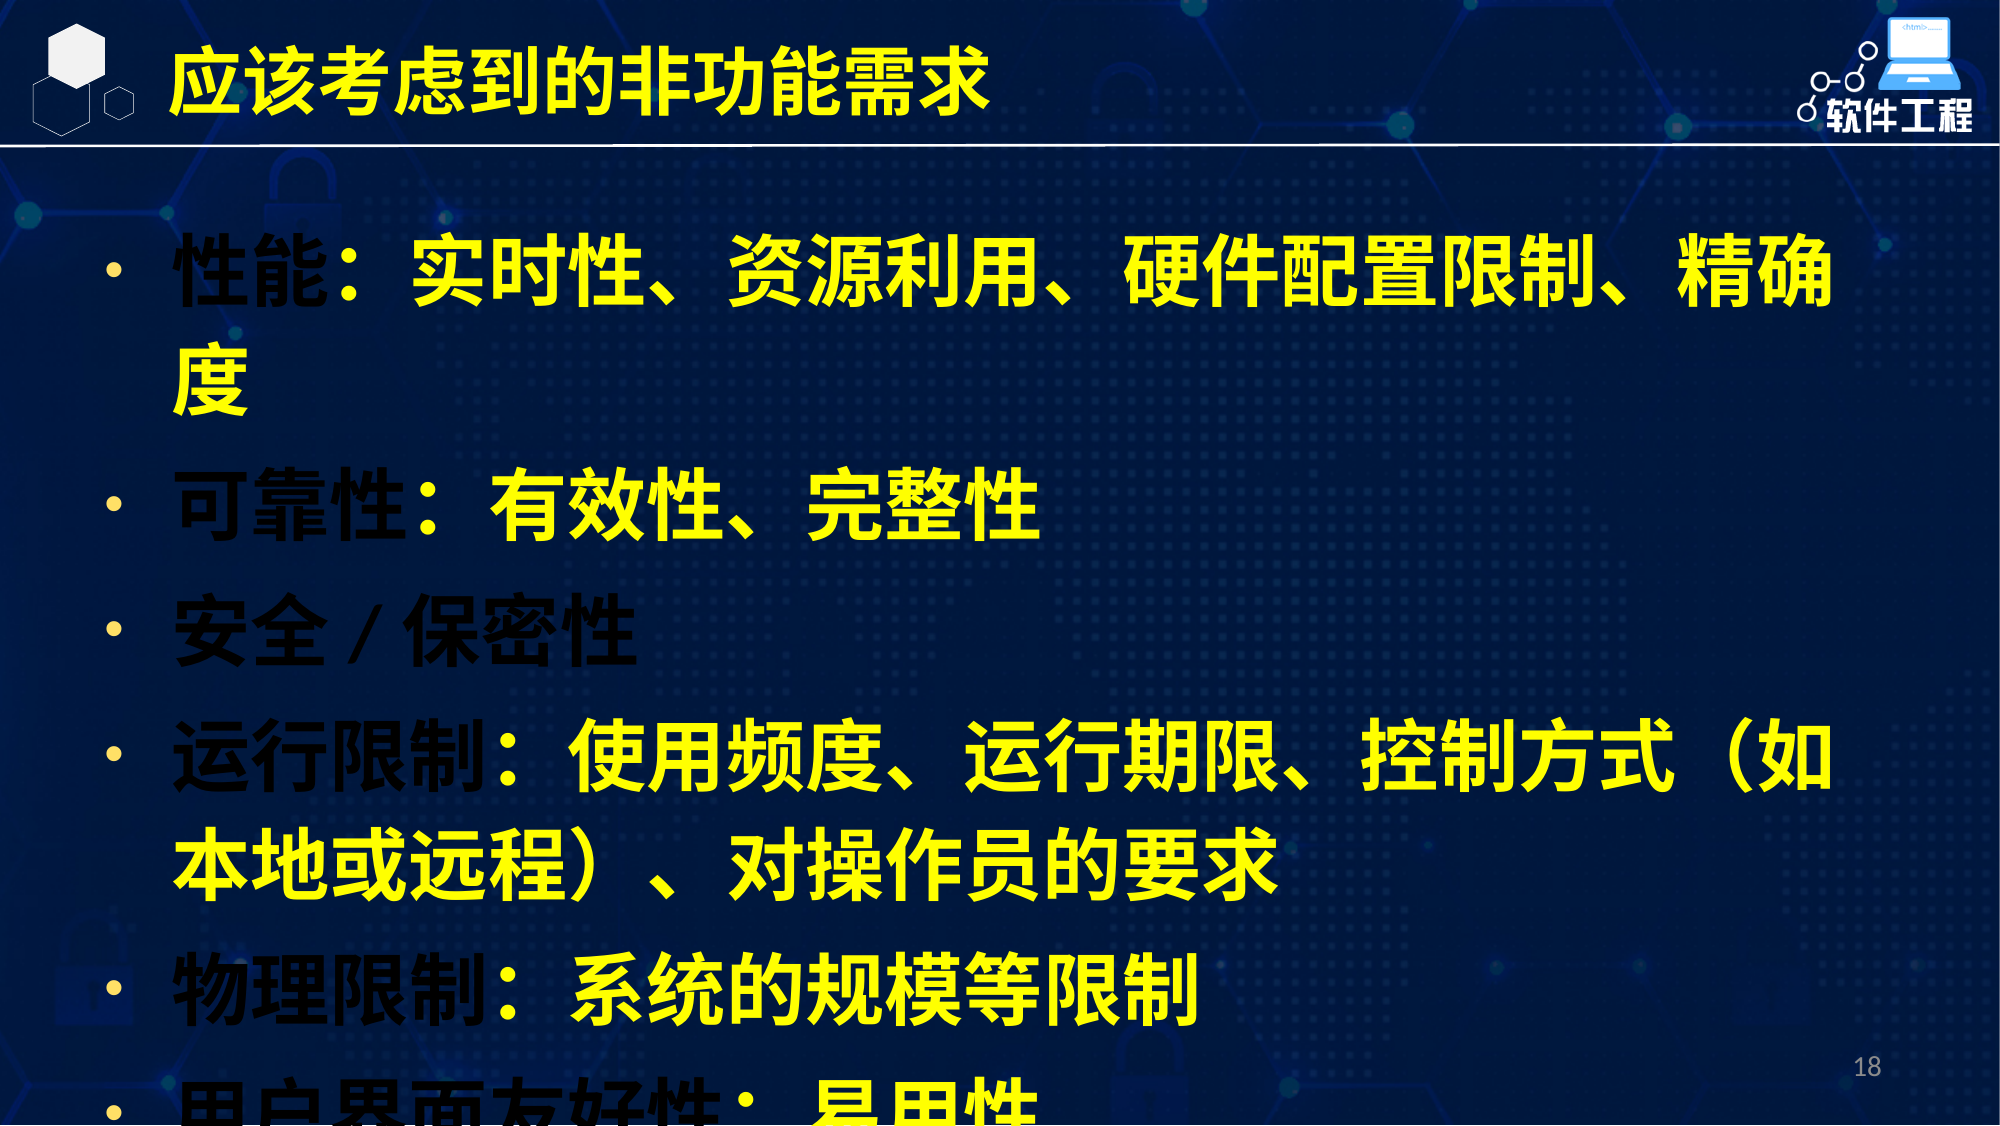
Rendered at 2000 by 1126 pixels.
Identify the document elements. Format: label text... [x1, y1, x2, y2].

picture [0, 146, 2000, 1125]
slide_number 18 [1433, 1025, 1900, 1104]
list 性能：实时性、资源利用、硬件配置限制、精确度 可靠性：有效性、完整性 安全/保密性 运行限制：使用频度、运行期限、控制方式（如本地或远程）、对操作员的要求 物理限制：系统的规模等限制 用户界面友好性：易用性 [86, 198, 1887, 1071]
picture [0, 0, 2000, 145]
text_box 应该考虑到的非功能需求 [149, 21, 1839, 138]
